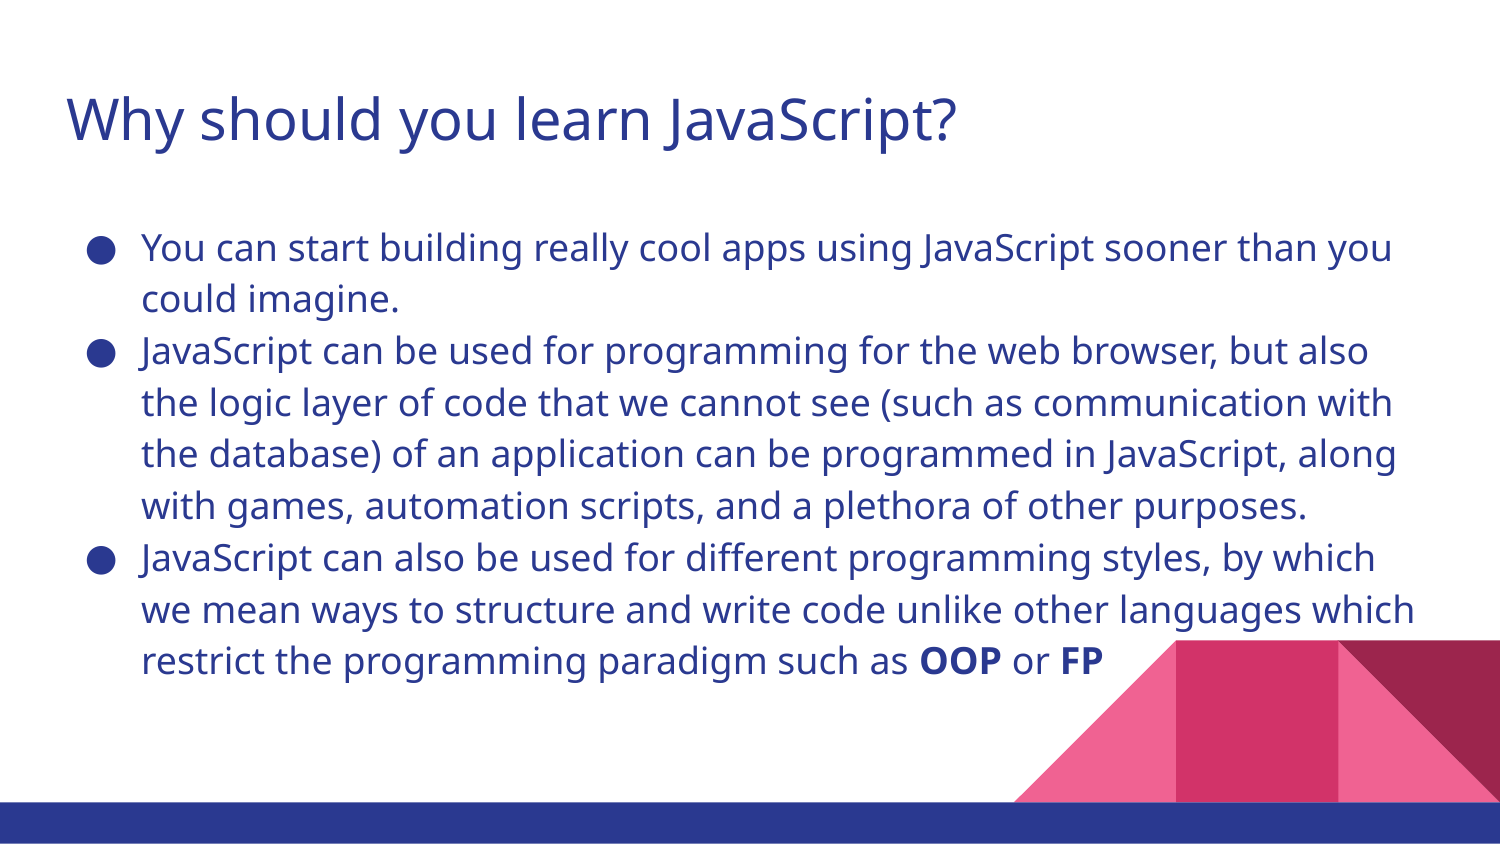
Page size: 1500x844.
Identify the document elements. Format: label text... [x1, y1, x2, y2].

list You can start building really cool apps using JavaScript sooner than you could imagine. JavaScript can be used for programming for the web browser, but also the logic layer of code that we cannot see (such as communication with the database) of an application can be programmed in JavaScript, along with games, automation scripts, and a plethora of other purposes. JavaScript can also be used for different programming styles, by which we mean ways to structure and write code unlike other languages which restrict the programming paradigm such as OOP or FP [51, 201, 1449, 750]
title Why should you learn JavaScript? [51, 67, 1449, 167]
